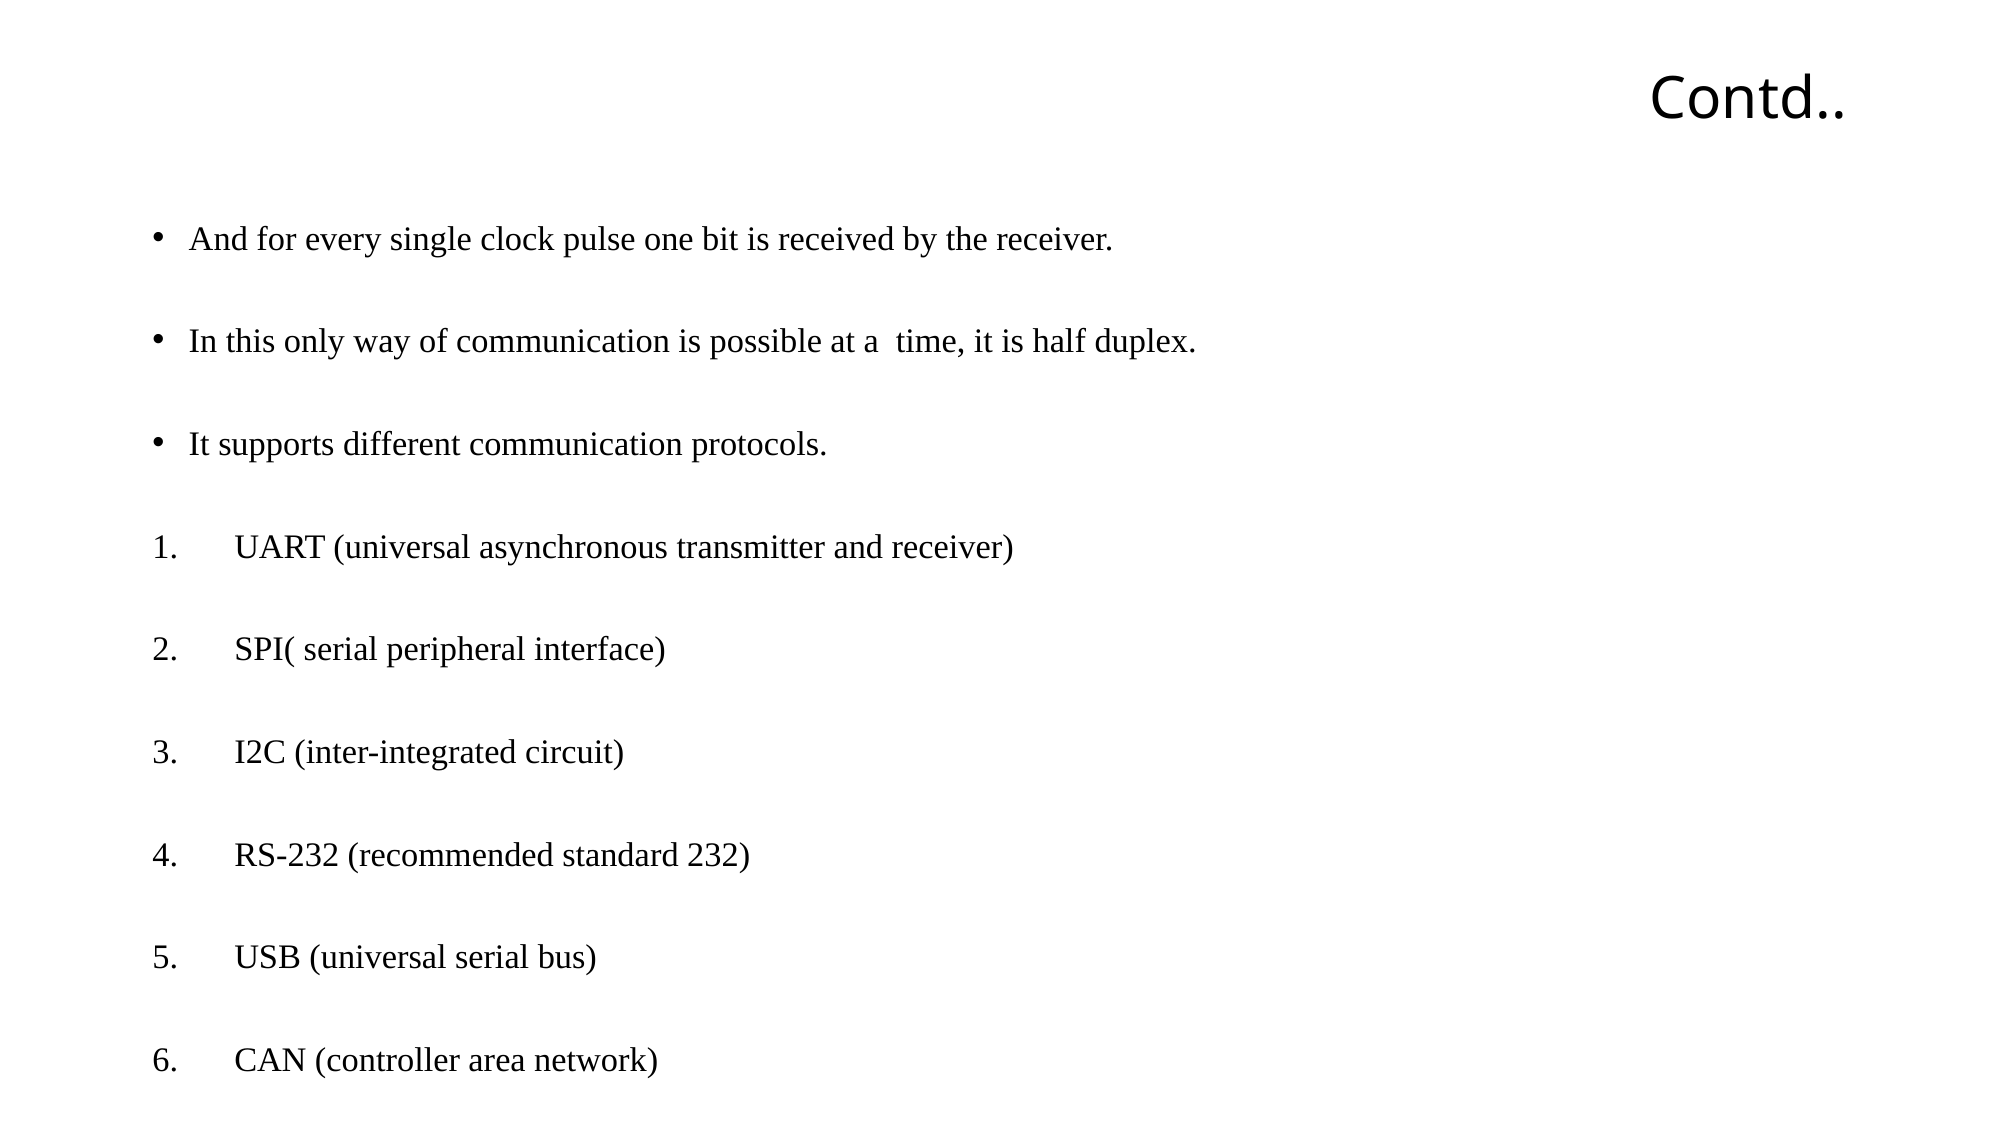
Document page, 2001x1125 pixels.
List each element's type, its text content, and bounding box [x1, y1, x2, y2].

title Contd.. [137, 59, 1863, 139]
list And for every single clock pulse one bit is received by the receiver. In this only way of communication is possible at a time, it is half duplex. It supports different communication protocols. UART (universal asynchronous transmitter and receiver) SPI( serial peripheral interface) I2C (inter-integrated circuit) RS-232 (recommended standard 232) USB (universal serial bus) CAN (controller area network) [137, 167, 1929, 1094]
